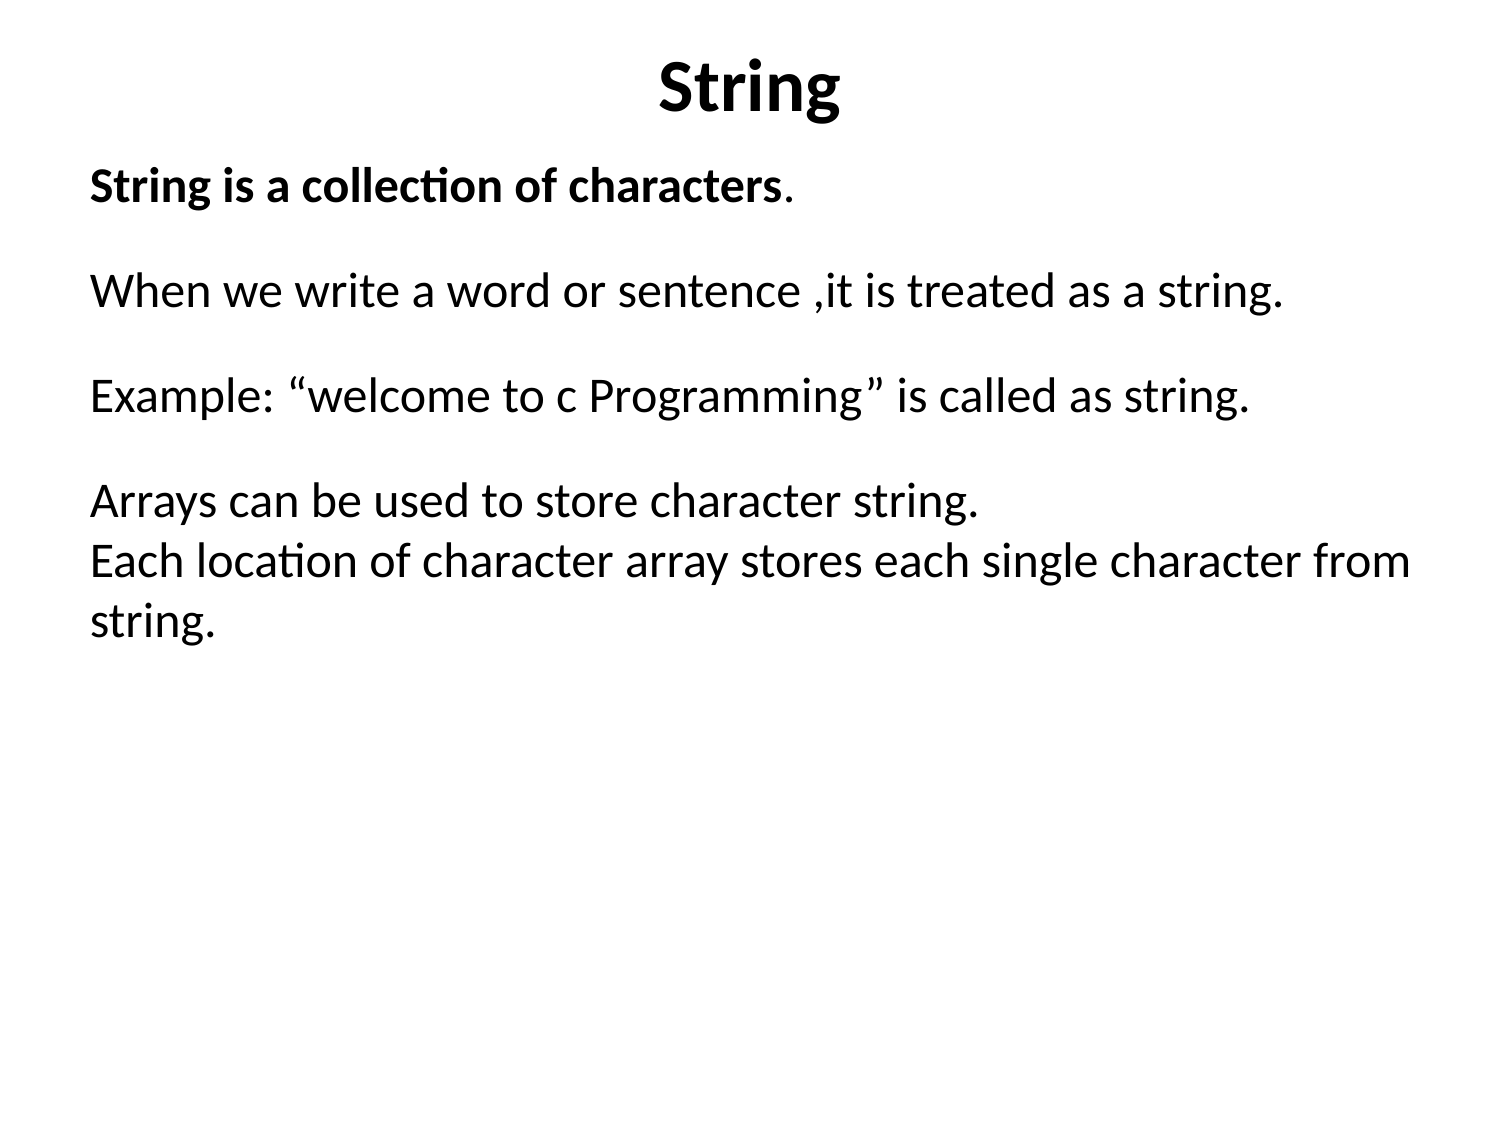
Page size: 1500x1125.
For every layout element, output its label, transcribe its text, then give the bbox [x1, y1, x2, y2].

text_box String [75, 50, 1425, 99]
text_box String is a collection of characters. When we write a word or sentence ,it is treated as a string. Example: “welcome to c Programming” is called as string. Arrays can be used to store character string. Each location of character array stores each single character from string. [75, 99, 1500, 1050]
